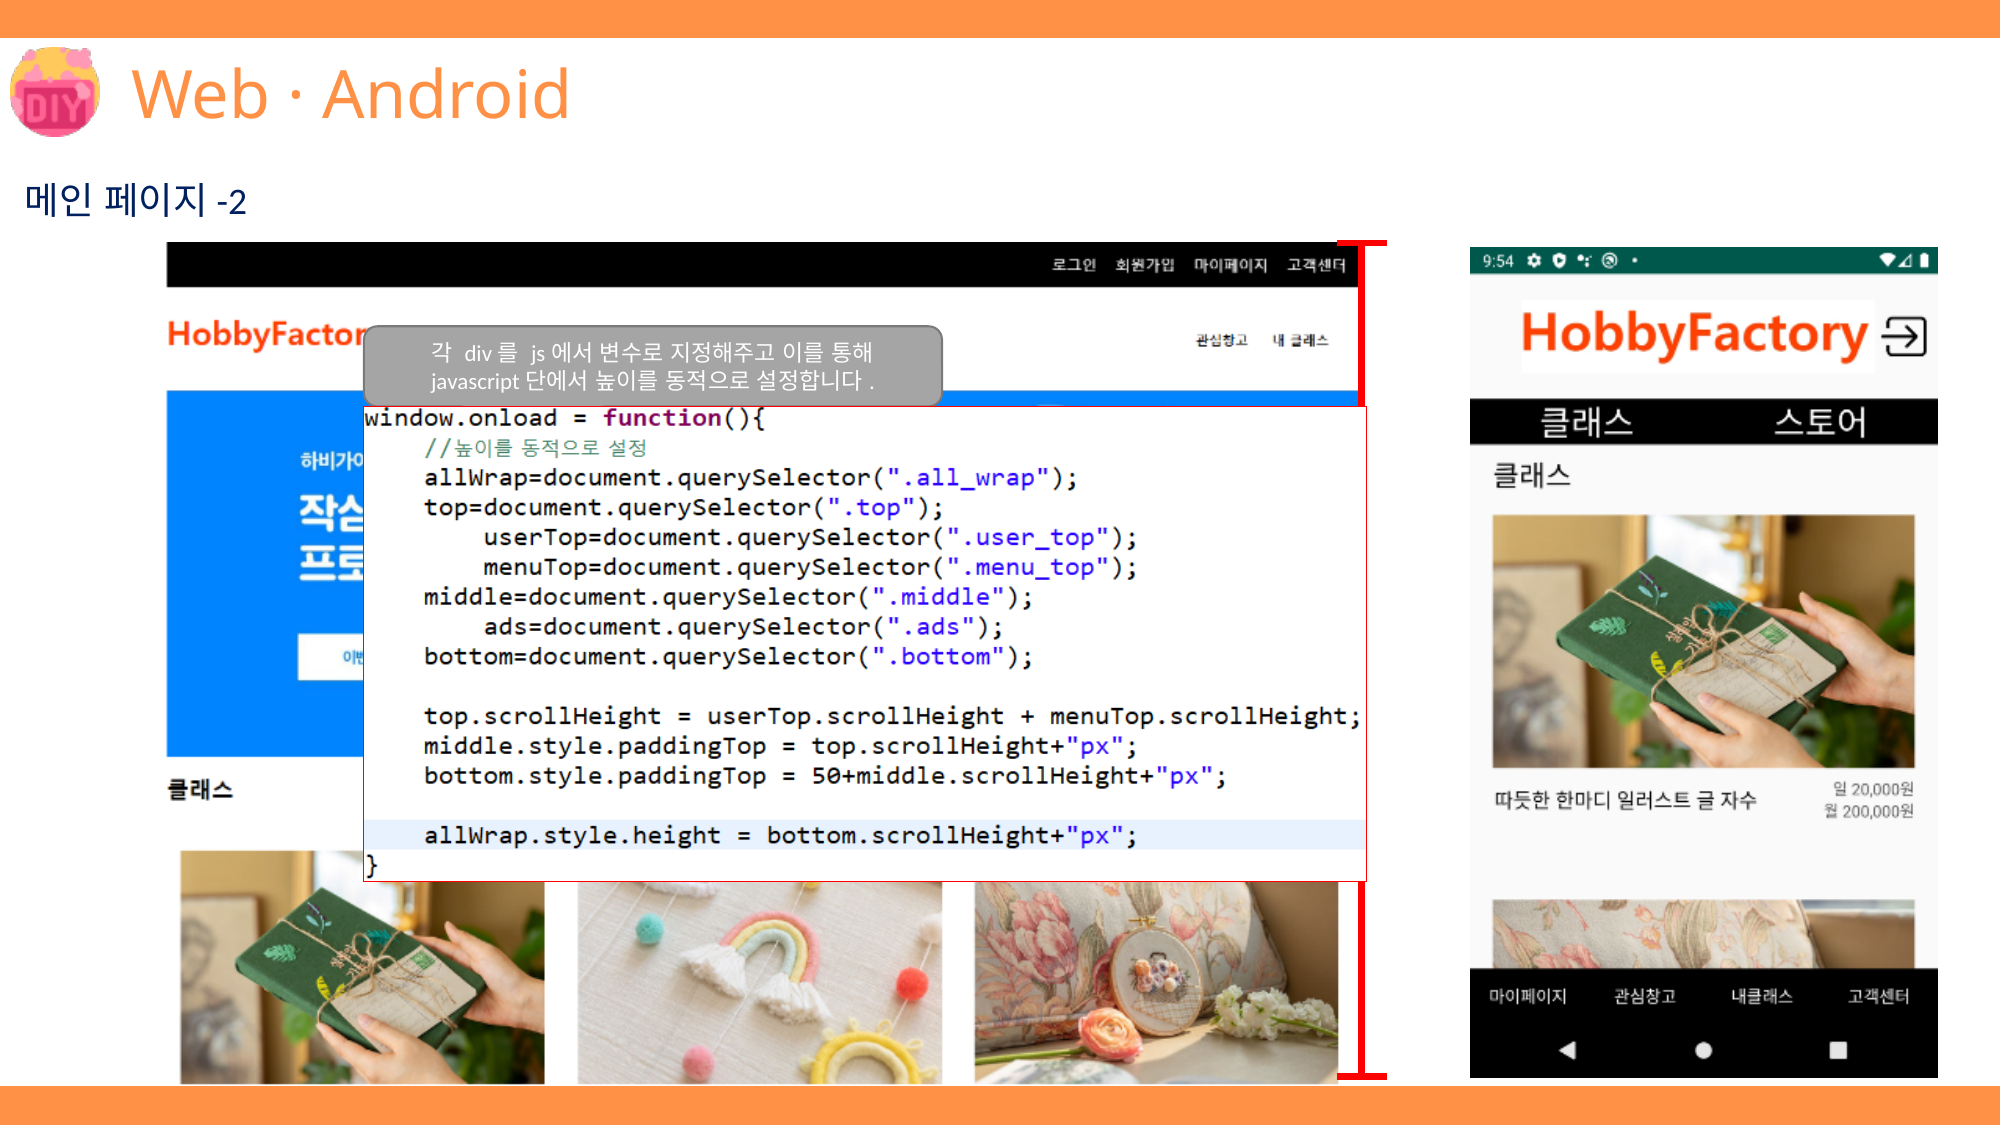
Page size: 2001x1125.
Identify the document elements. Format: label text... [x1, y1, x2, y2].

picture [9, 47, 100, 137]
picture [166, 242, 1367, 1086]
picture [1470, 247, 1938, 1078]
text_box Web · Android [99, 43, 745, 139]
text_box [0, 38, 2000, 1086]
text_box 메인 페이지-2 [9, 169, 1466, 230]
